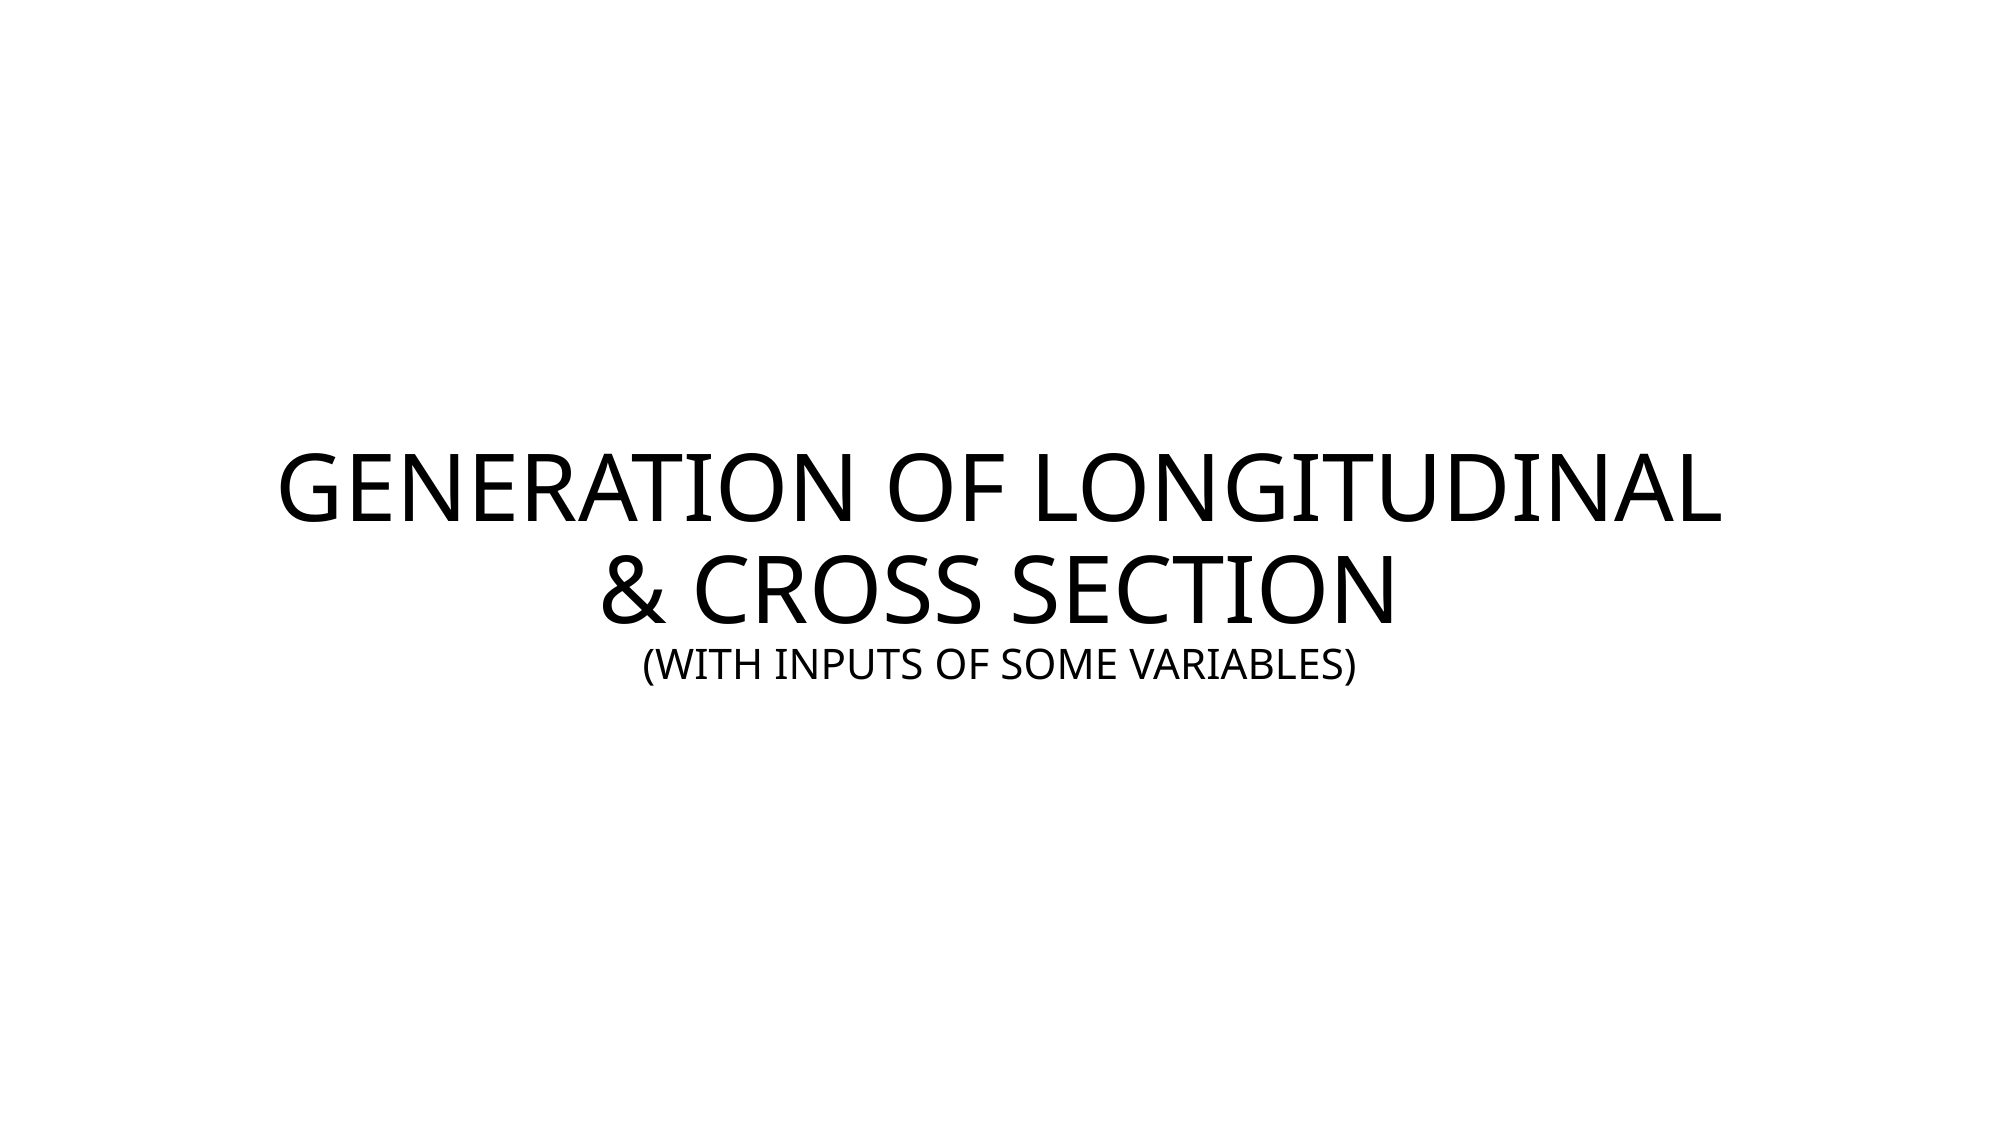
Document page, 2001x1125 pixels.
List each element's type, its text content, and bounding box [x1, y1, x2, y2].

title GENERATION OF LONGITUDINAL & CROSS SECTION (WITH INPUTS OF SOME VARIABLES) [249, 428, 1750, 697]
